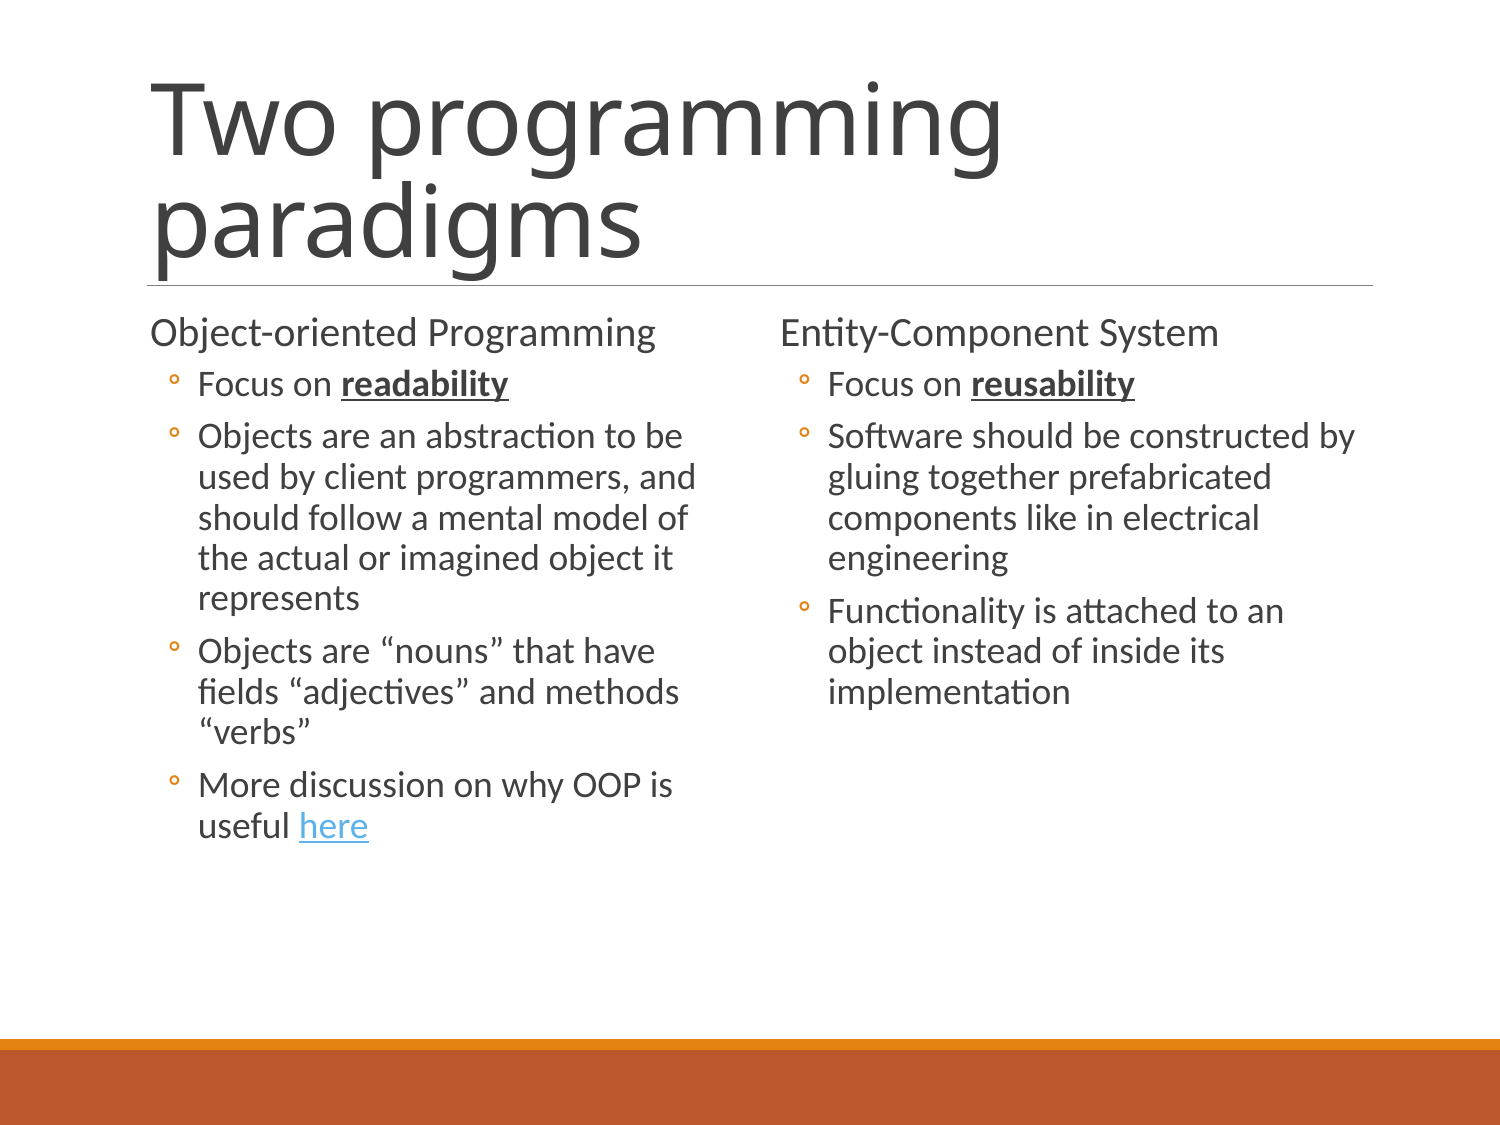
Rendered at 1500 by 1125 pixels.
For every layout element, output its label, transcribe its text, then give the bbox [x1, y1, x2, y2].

list Object-oriented Programming Focus on readability Objects are an abstraction to be used by client programmers, and should follow a mental model of the actual or imagined object it represents Objects are “nouns” that have fields “adjectives” and methods “verbs” More discussion on why OOP is useful here [135, 302, 743, 963]
title Two programming paradigms [135, 47, 1373, 285]
list Entity-Component System Focus on reusability Software should be constructed by gluing together prefabricated components like in electrical engineering Functionality is attached to an object instead of inside its implementation [765, 302, 1373, 963]
